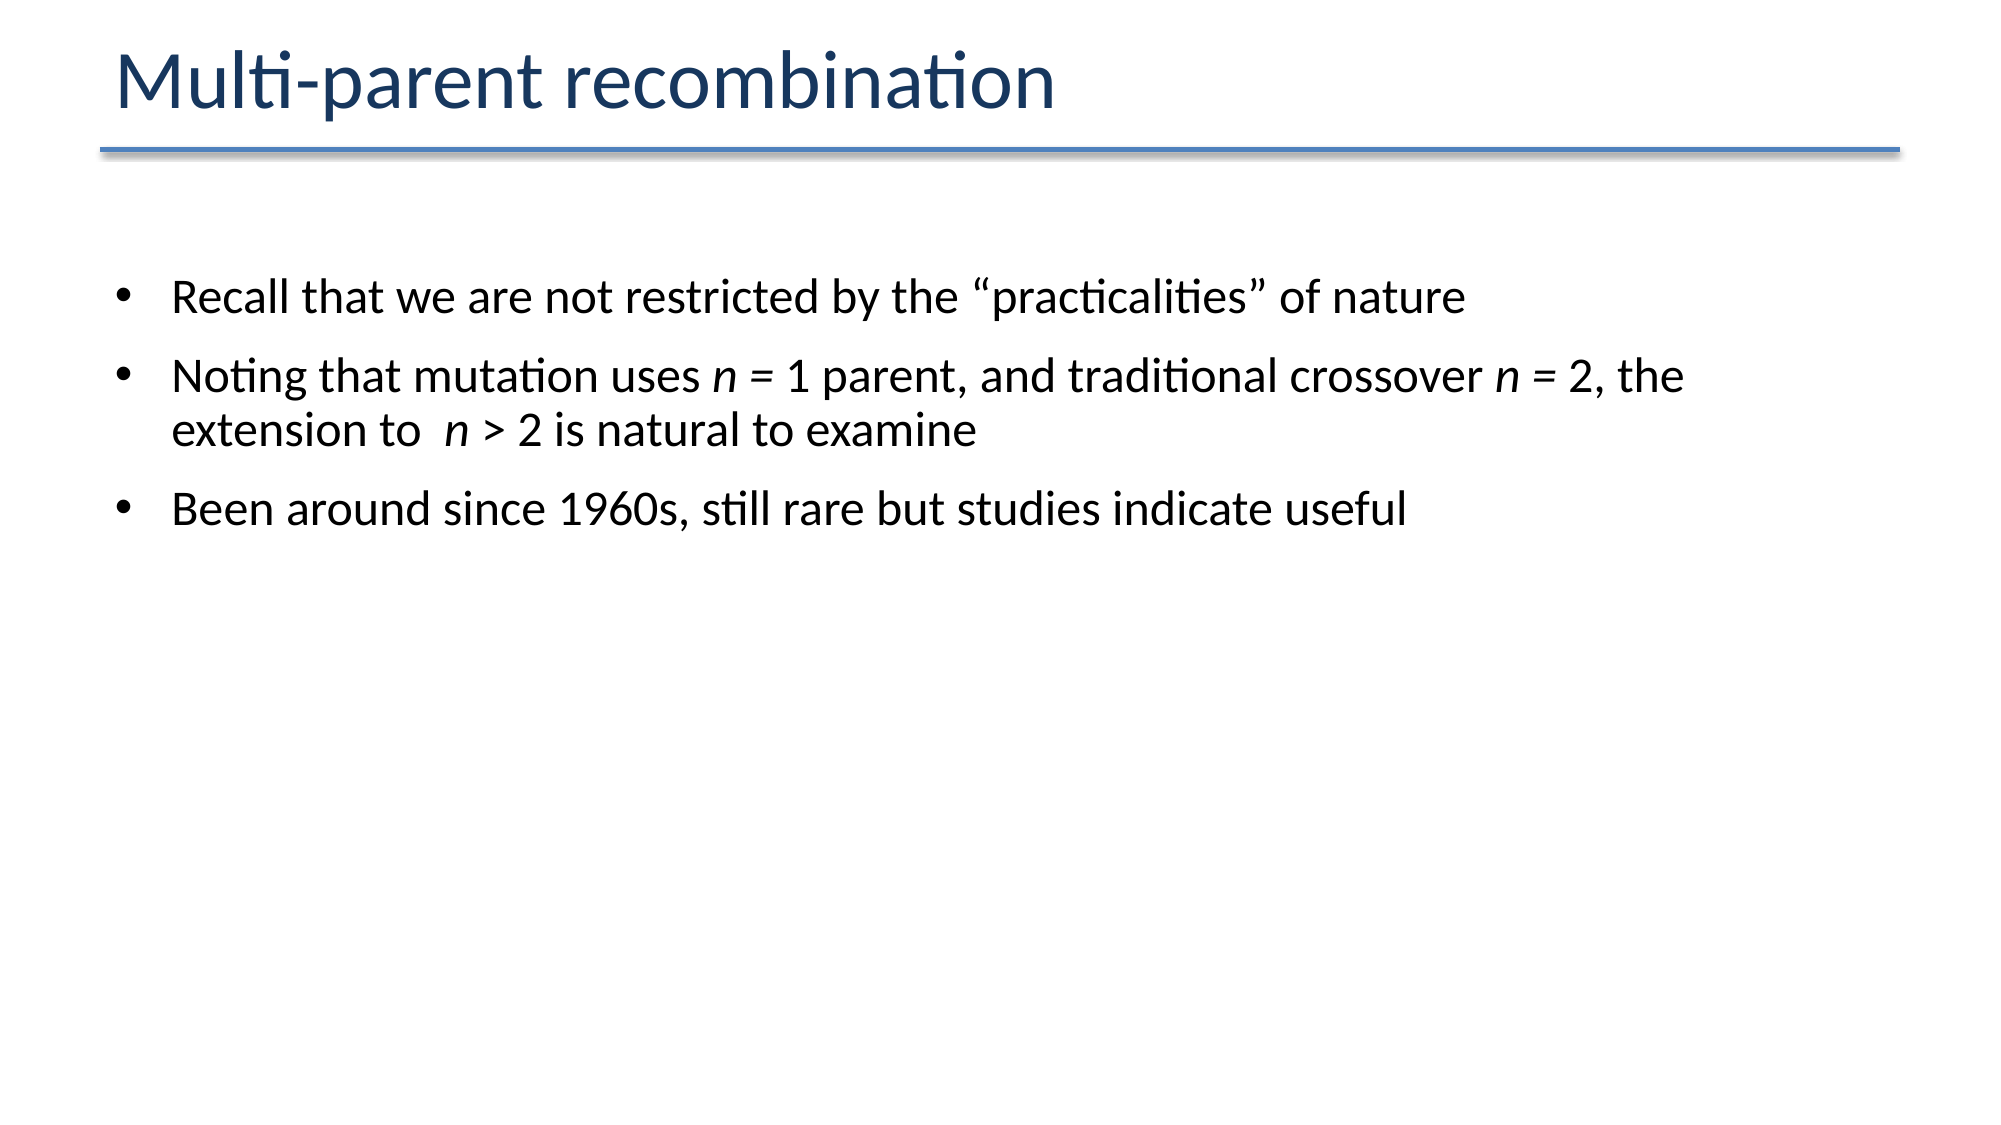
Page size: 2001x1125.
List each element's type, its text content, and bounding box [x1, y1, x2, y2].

title Multi-parent recombination [99, 3, 1900, 147]
list Recall that we are not restricted by the “practicalities” of nature Noting that mutation uses n = 1 parent, and traditional crossover n = 2, the extension to n > 2 is natural to examine Been around since 1960s, still rare but studies indicate useful [99, 262, 1900, 1060]
